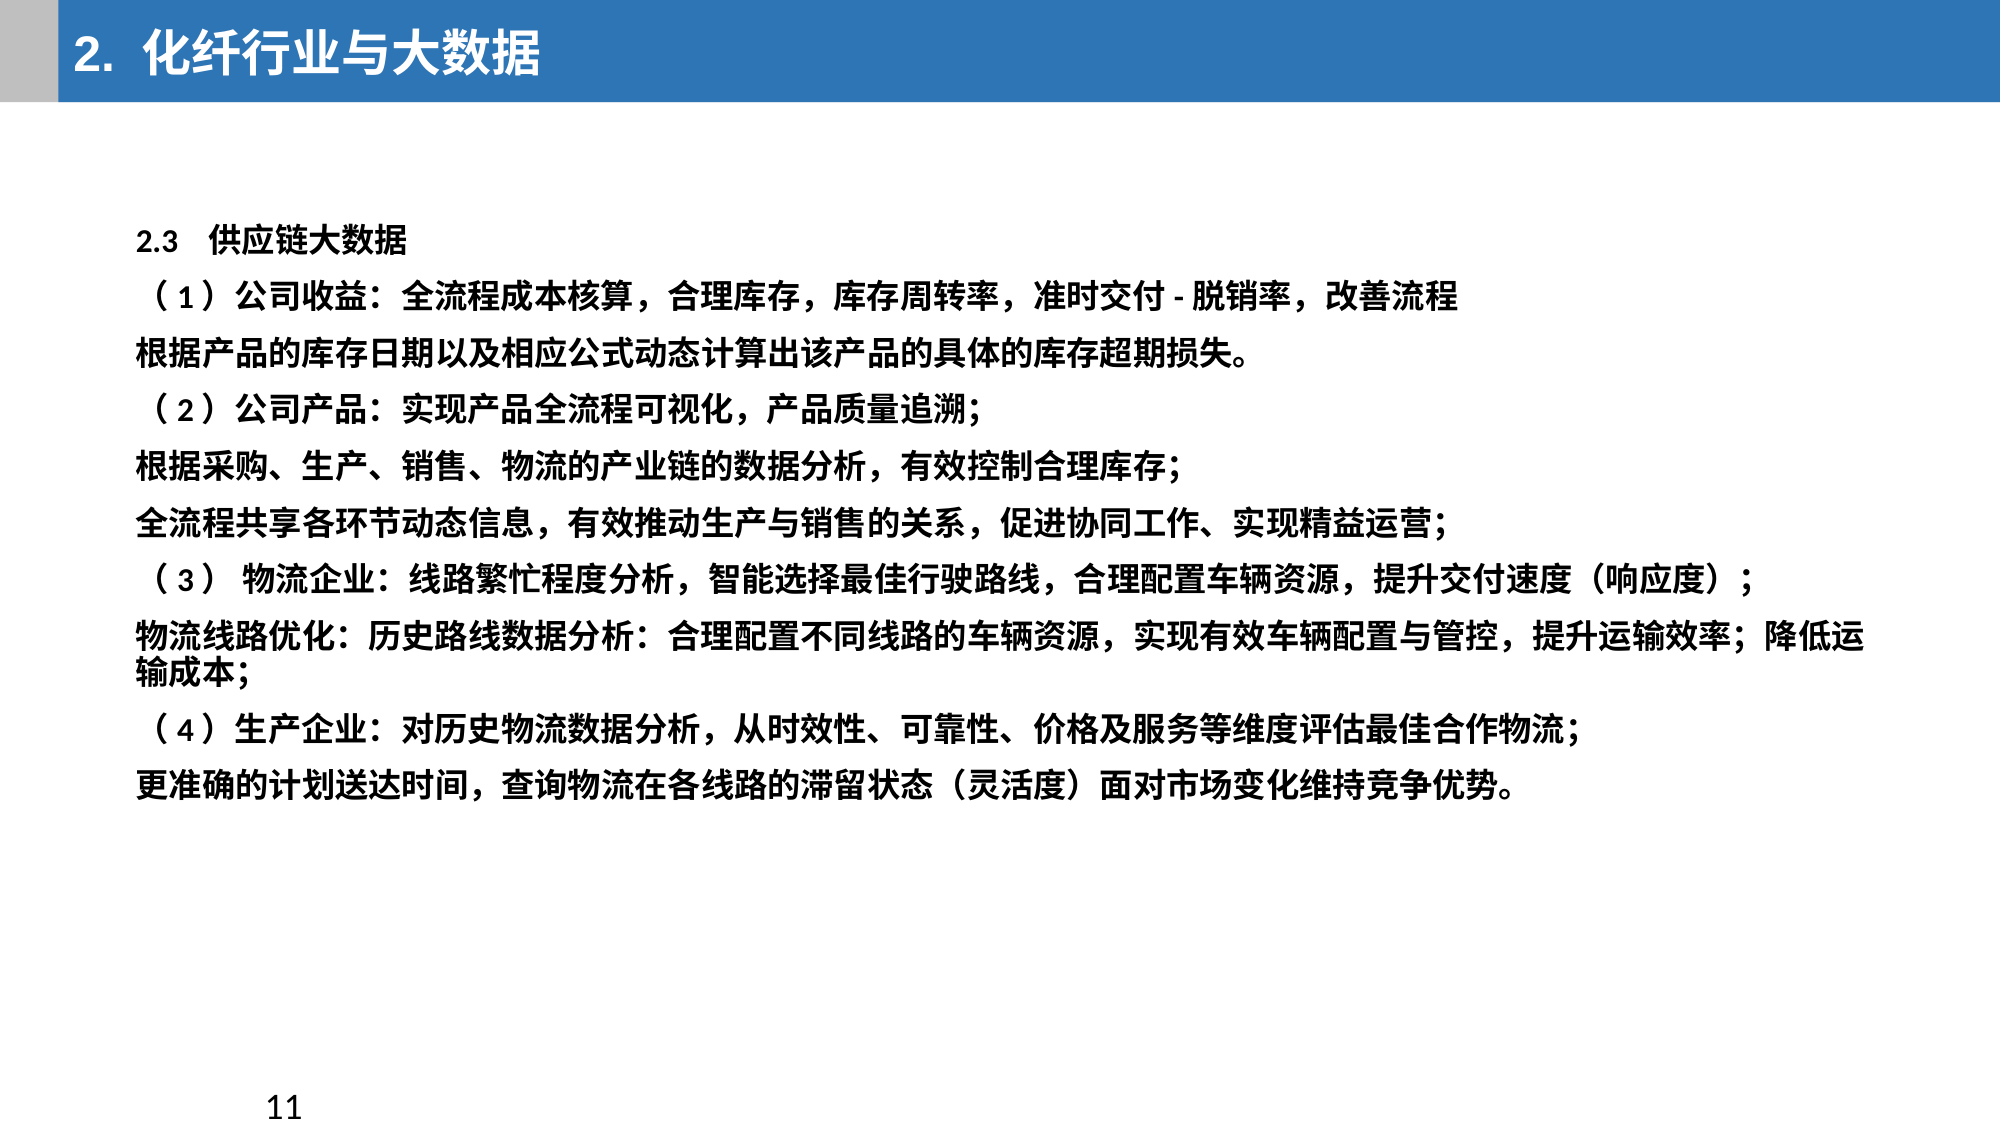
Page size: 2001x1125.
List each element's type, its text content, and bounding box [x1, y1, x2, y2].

text_box [0, 0, 58, 103]
text_box 11 [249, 1074, 338, 1125]
text_box 2. 化纤行业与大数据 [58, 0, 2000, 103]
subtitle 2.3 供应链大数据 （1）公司收益：全流程成本核算，合理库存，库存周转率，准时交付-脱销率，改善流程 根据产品的库存日期以及相应公式动态计算出该产品的具体的库存超期损失。 （2）公司产品：实现产品全流程可视化，产品质量追溯； 根据采购、生产、销售、物流的产业链的数据分析，有效控制合理库存； 全流程共享各环节动态信息，有效推动生产与销售的关系，促进协同工作、实现精益运营； （3） 物流企业：线路繁忙程度分析，智能选择最佳行驶路线，合理配置车辆资源，提升交付速度（响应度）； 物流线路优化：历史路线数据分析：合理配置不同线路的车辆资源，实现有效车辆配置与管控，提升运输效率；降低运输成本； （4）生产企业：对历史物流数据分析，从时效性、可靠性、价格及服务等维度评估最佳合作物流； 更准确的计划送达时间，查询物流在各线路的滞留状态（灵活度）面对市场变化维持竞争优势。 [120, 191, 1892, 1044]
